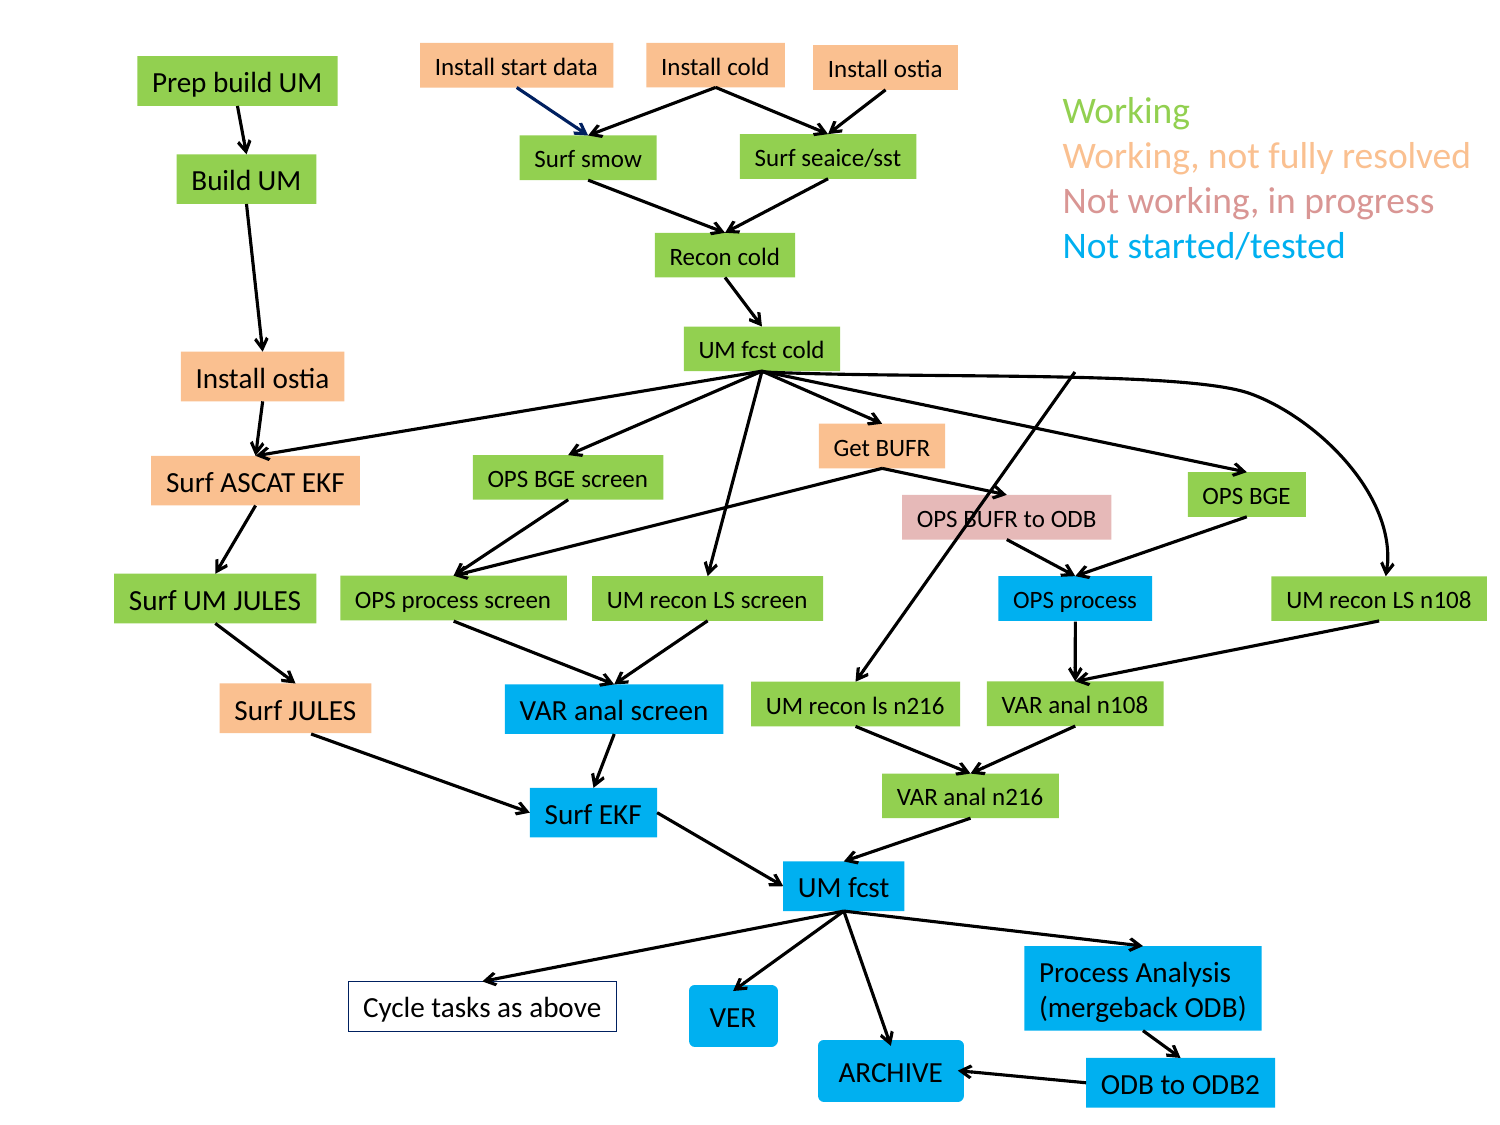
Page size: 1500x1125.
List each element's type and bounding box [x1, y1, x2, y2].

text_box [113, 42, 1489, 1109]
